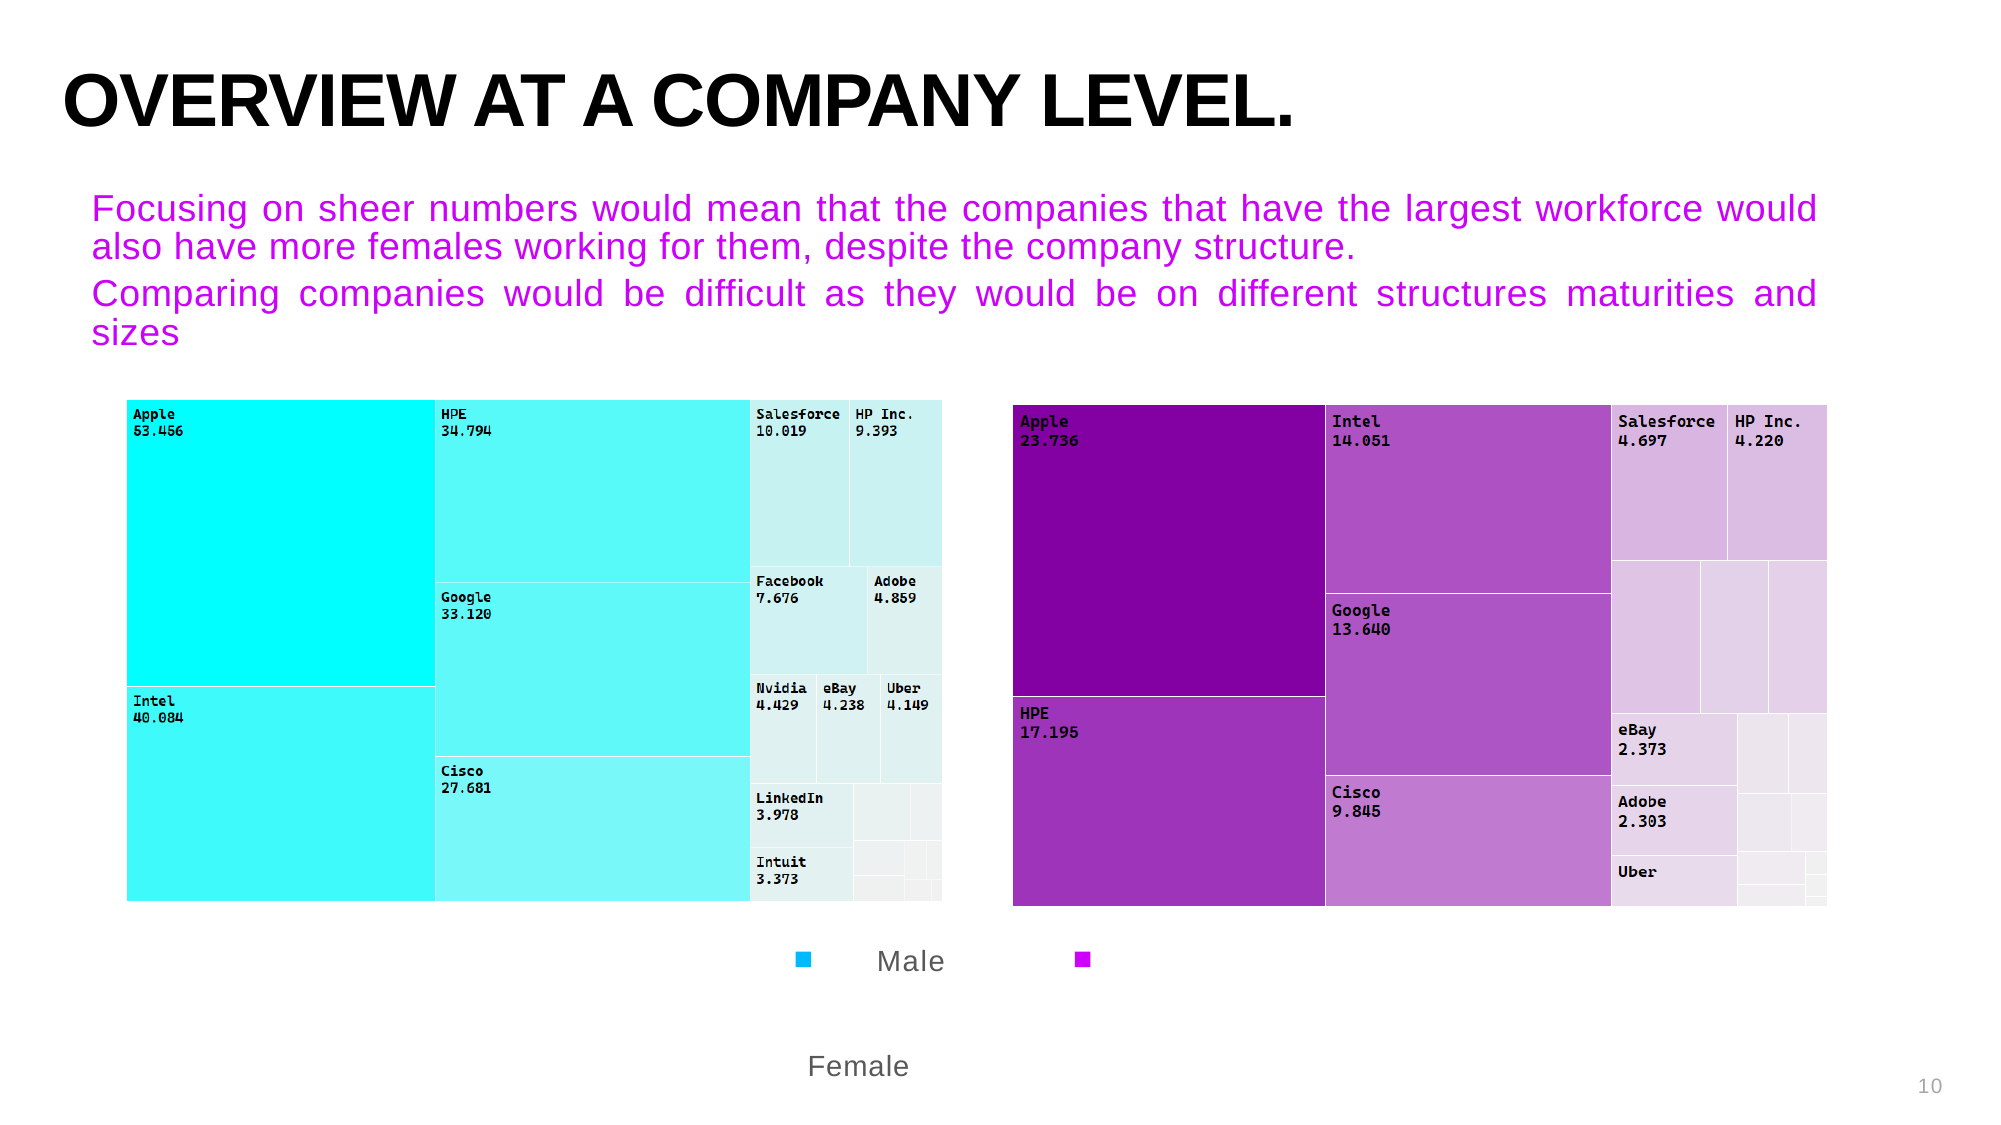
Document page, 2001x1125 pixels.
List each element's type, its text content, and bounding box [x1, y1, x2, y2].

slide_number 10 [1899, 1074, 1944, 1125]
title OVERVIEW AT A COMPANY LEVEL. [60, 62, 1856, 253]
text_box Focusing on sheer numbers would mean that the companies that have the largest workforce would also have more females working for them, despite the company structure. Comparing companies would be difficult as they would be on different structures maturities and sizes [89, 181, 1823, 353]
text_box [1074, 951, 1091, 968]
text_box [795, 951, 812, 968]
text_box Male Female [0, 940, 1640, 1083]
picture [126, 399, 942, 901]
picture [1012, 403, 1828, 907]
